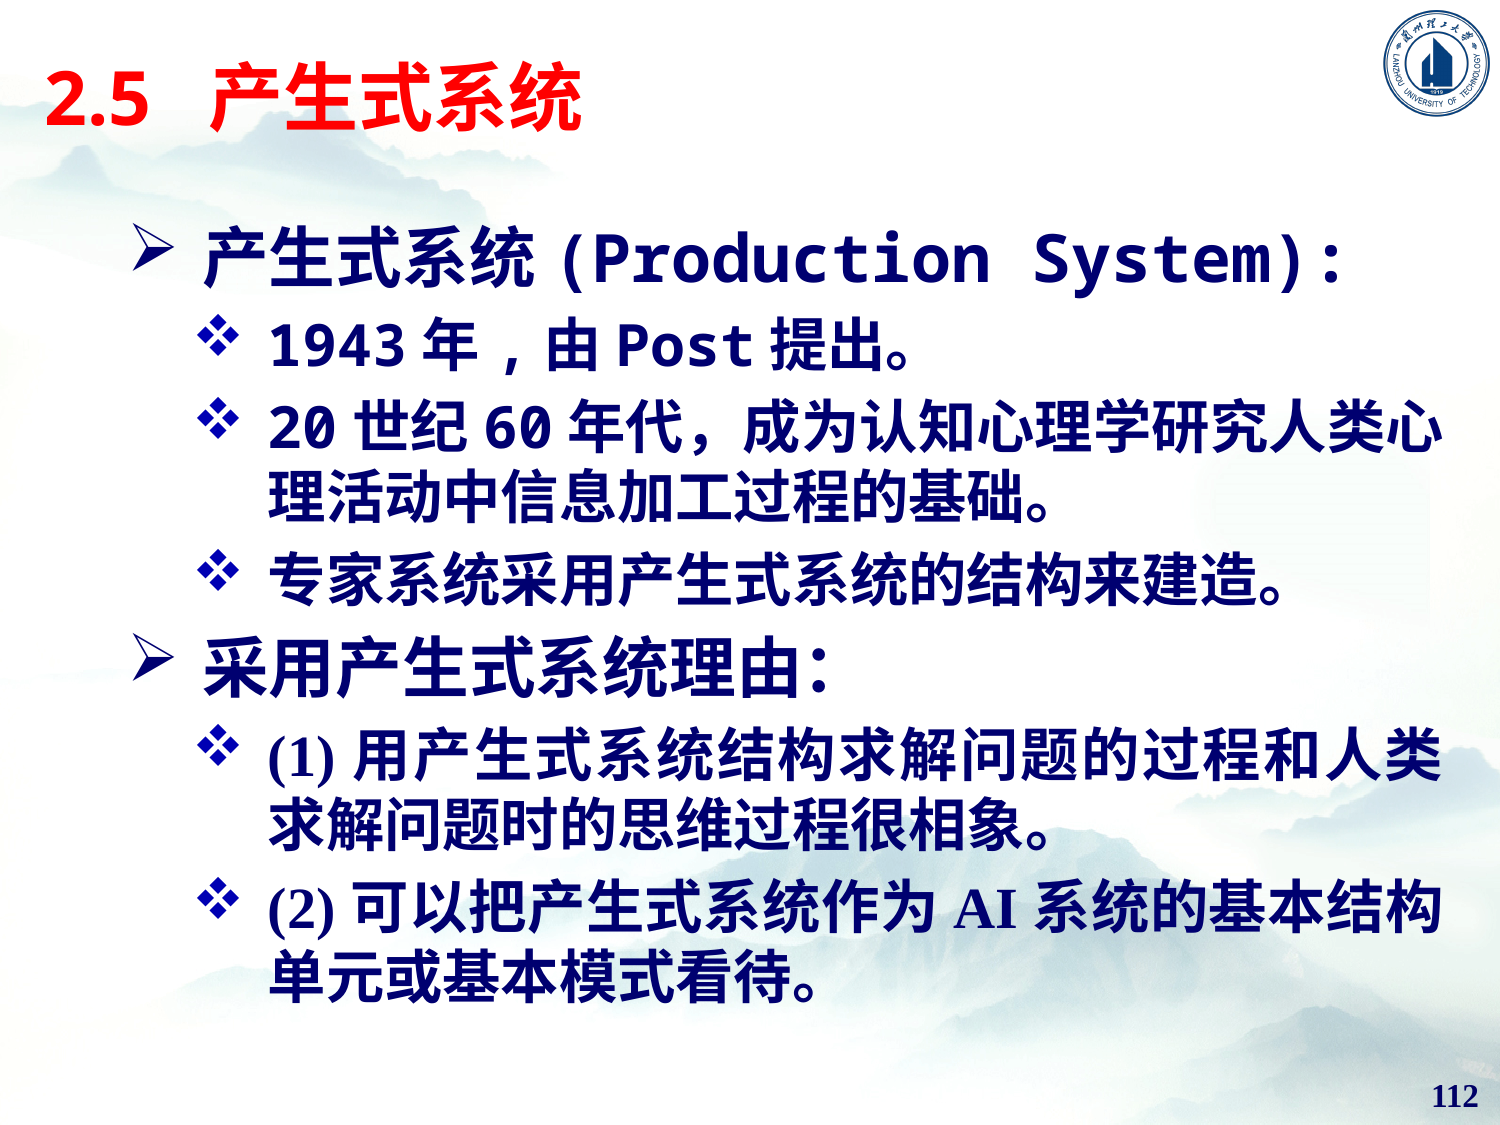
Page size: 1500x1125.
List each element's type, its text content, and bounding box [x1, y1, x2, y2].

text_box [88, 515, 1439, 1059]
title 2.5 产生式系统 [29, 42, 1305, 191]
list 产生式系统(Production System): 1943年,由Post提出。 20世纪60年代，成为认知心理学研究人类心理活动中信息加工过程的基础。 专家系统采用产生式系统的结构来建造。 采用产生式系统理由： (1)用产生式系统结构求解问题的过程和人类求解问题时的思维过程很相象。 (2)可以把产生式系统作为AI系统的基本结构单元或基本模式看待。 [112, 208, 1459, 1024]
picture [0, 0, 1500, 1125]
slide_number 112 [1181, 1066, 1495, 1125]
